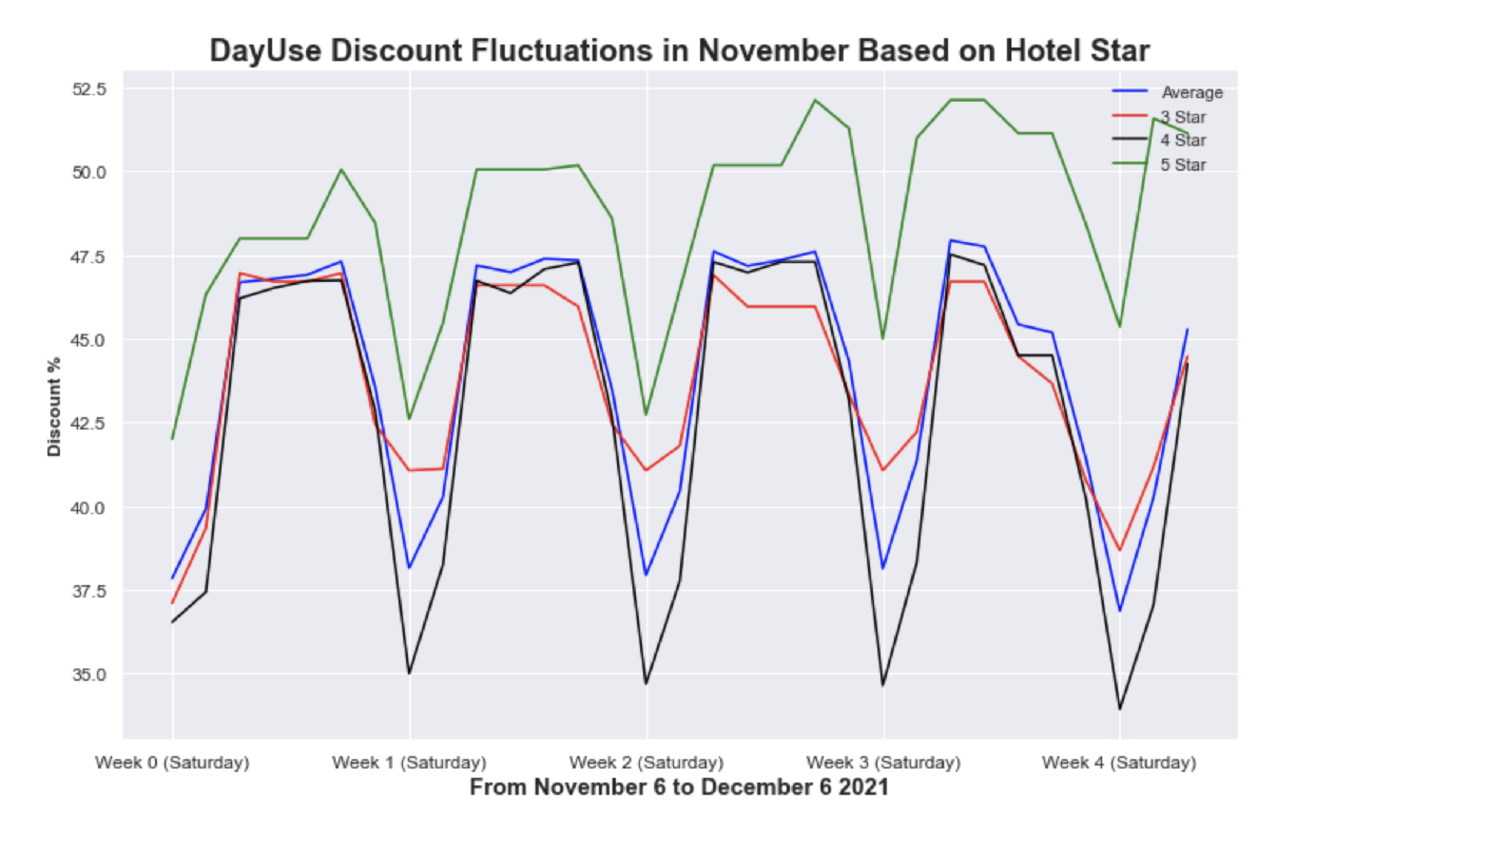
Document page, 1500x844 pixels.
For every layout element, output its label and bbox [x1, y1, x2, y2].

picture [24, 24, 1262, 819]
